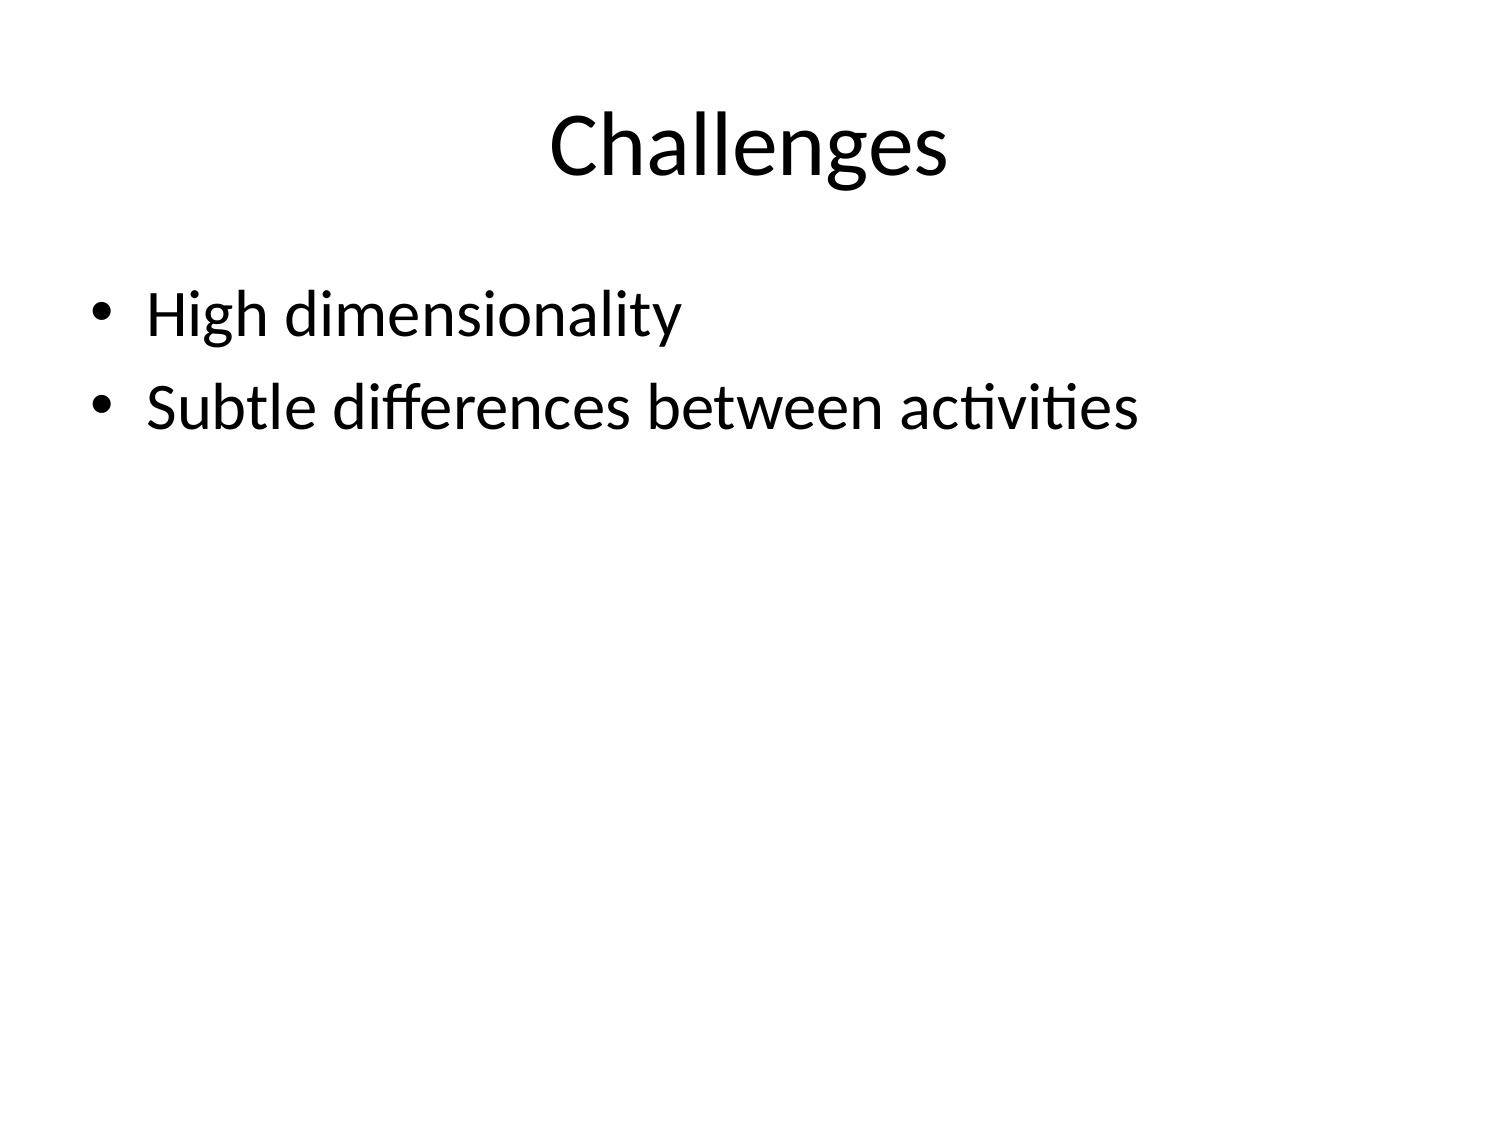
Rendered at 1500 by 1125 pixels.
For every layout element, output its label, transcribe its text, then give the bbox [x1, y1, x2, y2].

title Challenges [75, 45, 1425, 233]
list High dimensionality Subtle differences between activities [75, 262, 1425, 1005]
